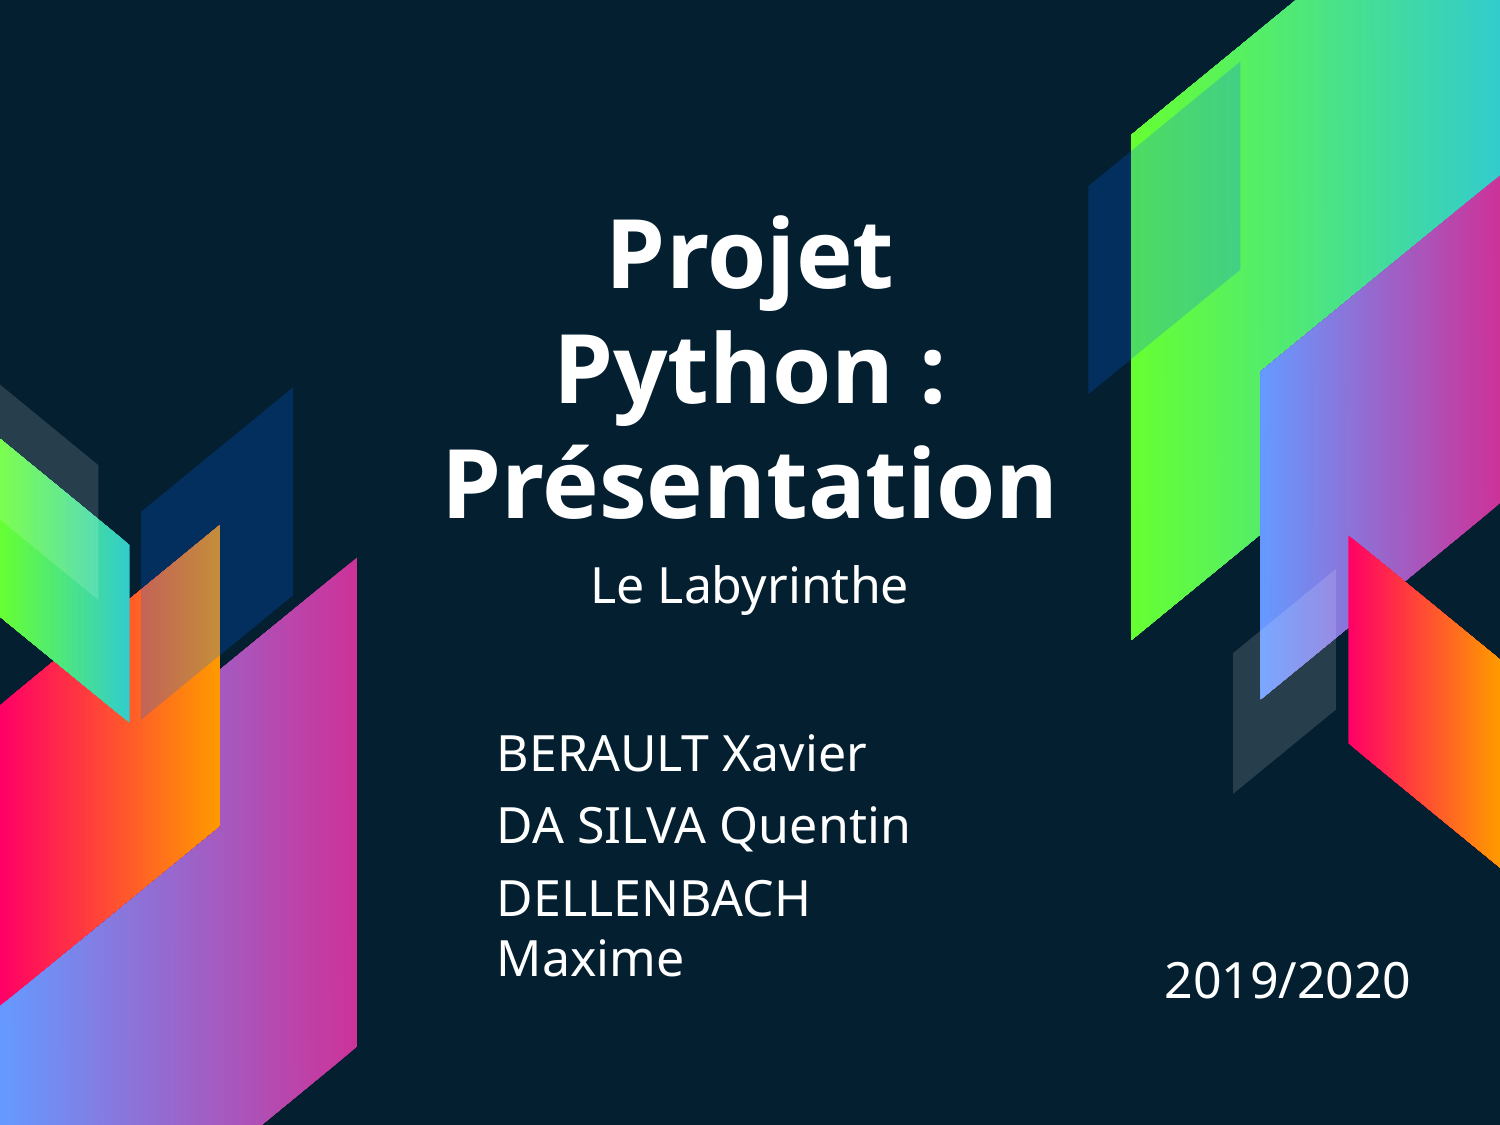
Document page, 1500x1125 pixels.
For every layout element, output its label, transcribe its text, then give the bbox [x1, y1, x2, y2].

text_box Le Labyrinthe [525, 538, 975, 650]
title Projet Python : Présentation [381, 237, 1119, 492]
subtitle BERAULT Xavier DA SILVA Quentin DELLENBACH Maxime [481, 706, 1019, 898]
text_box 2019/2020 [1149, 933, 1464, 1102]
